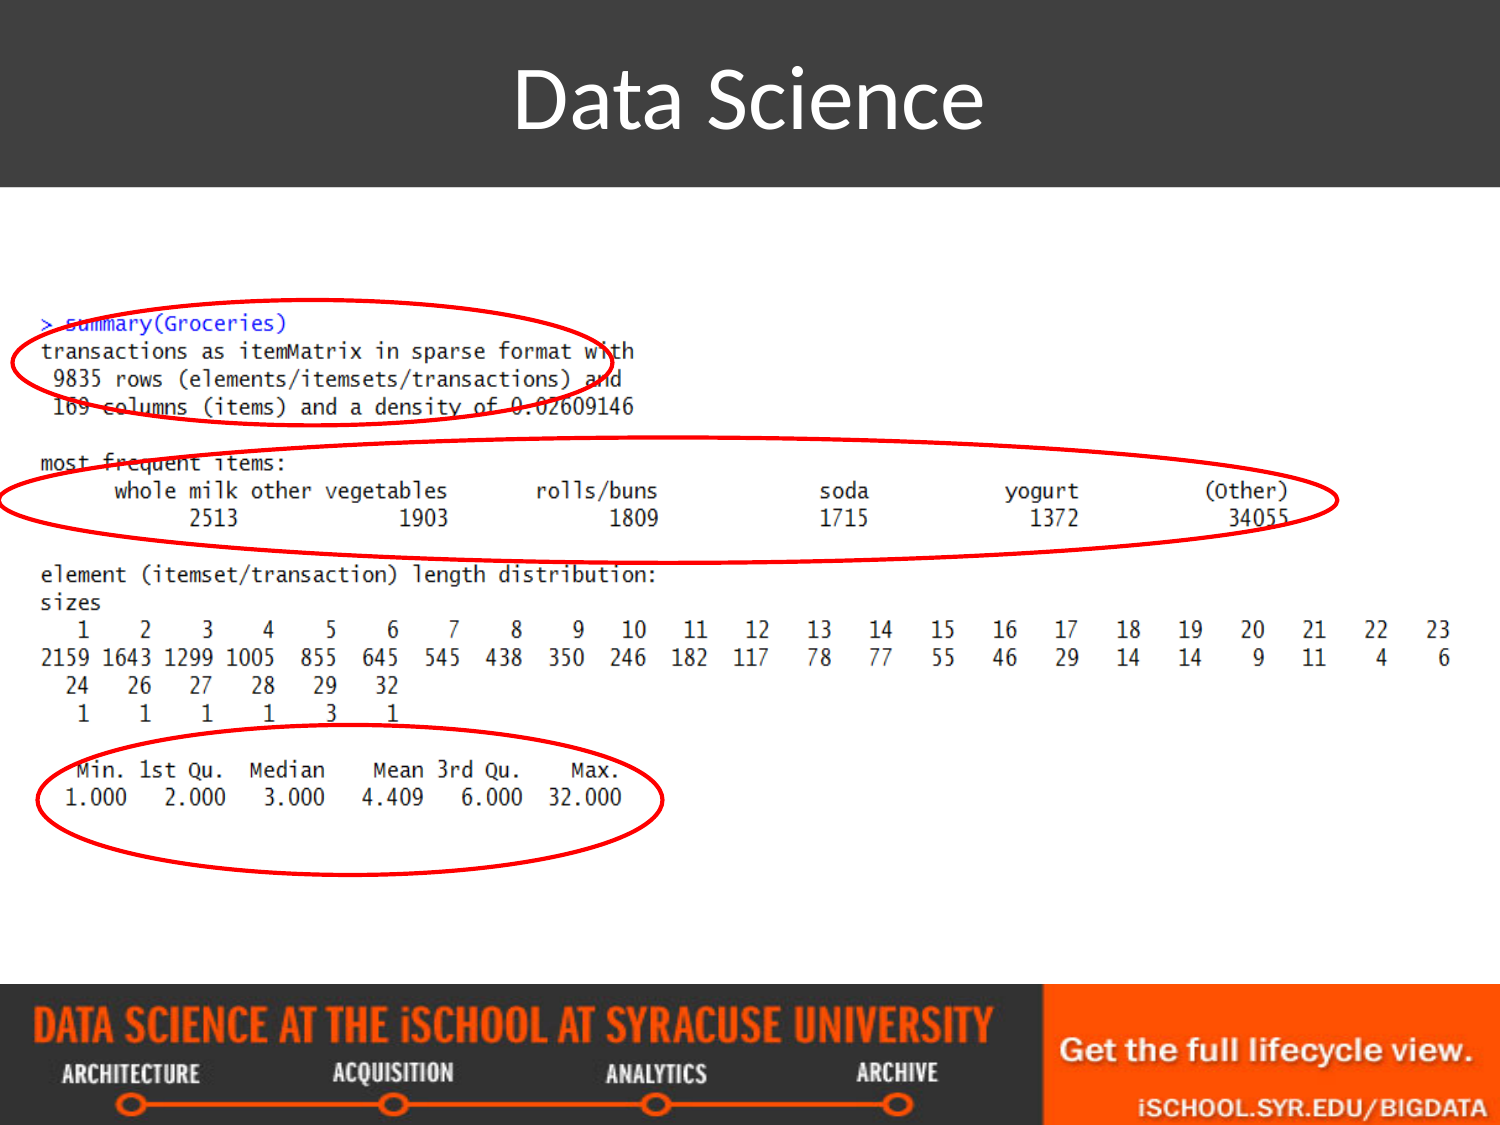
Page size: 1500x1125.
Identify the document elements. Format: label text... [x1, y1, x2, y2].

text_box [99, 847, 601, 878]
text_box [10, 338, 32, 388]
picture [0, 984, 1500, 1125]
text_box [135, 297, 490, 310]
title Data Science [0, 0, 1500, 188]
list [37, 312, 1463, 838]
text_box [0, 478, 32, 522]
